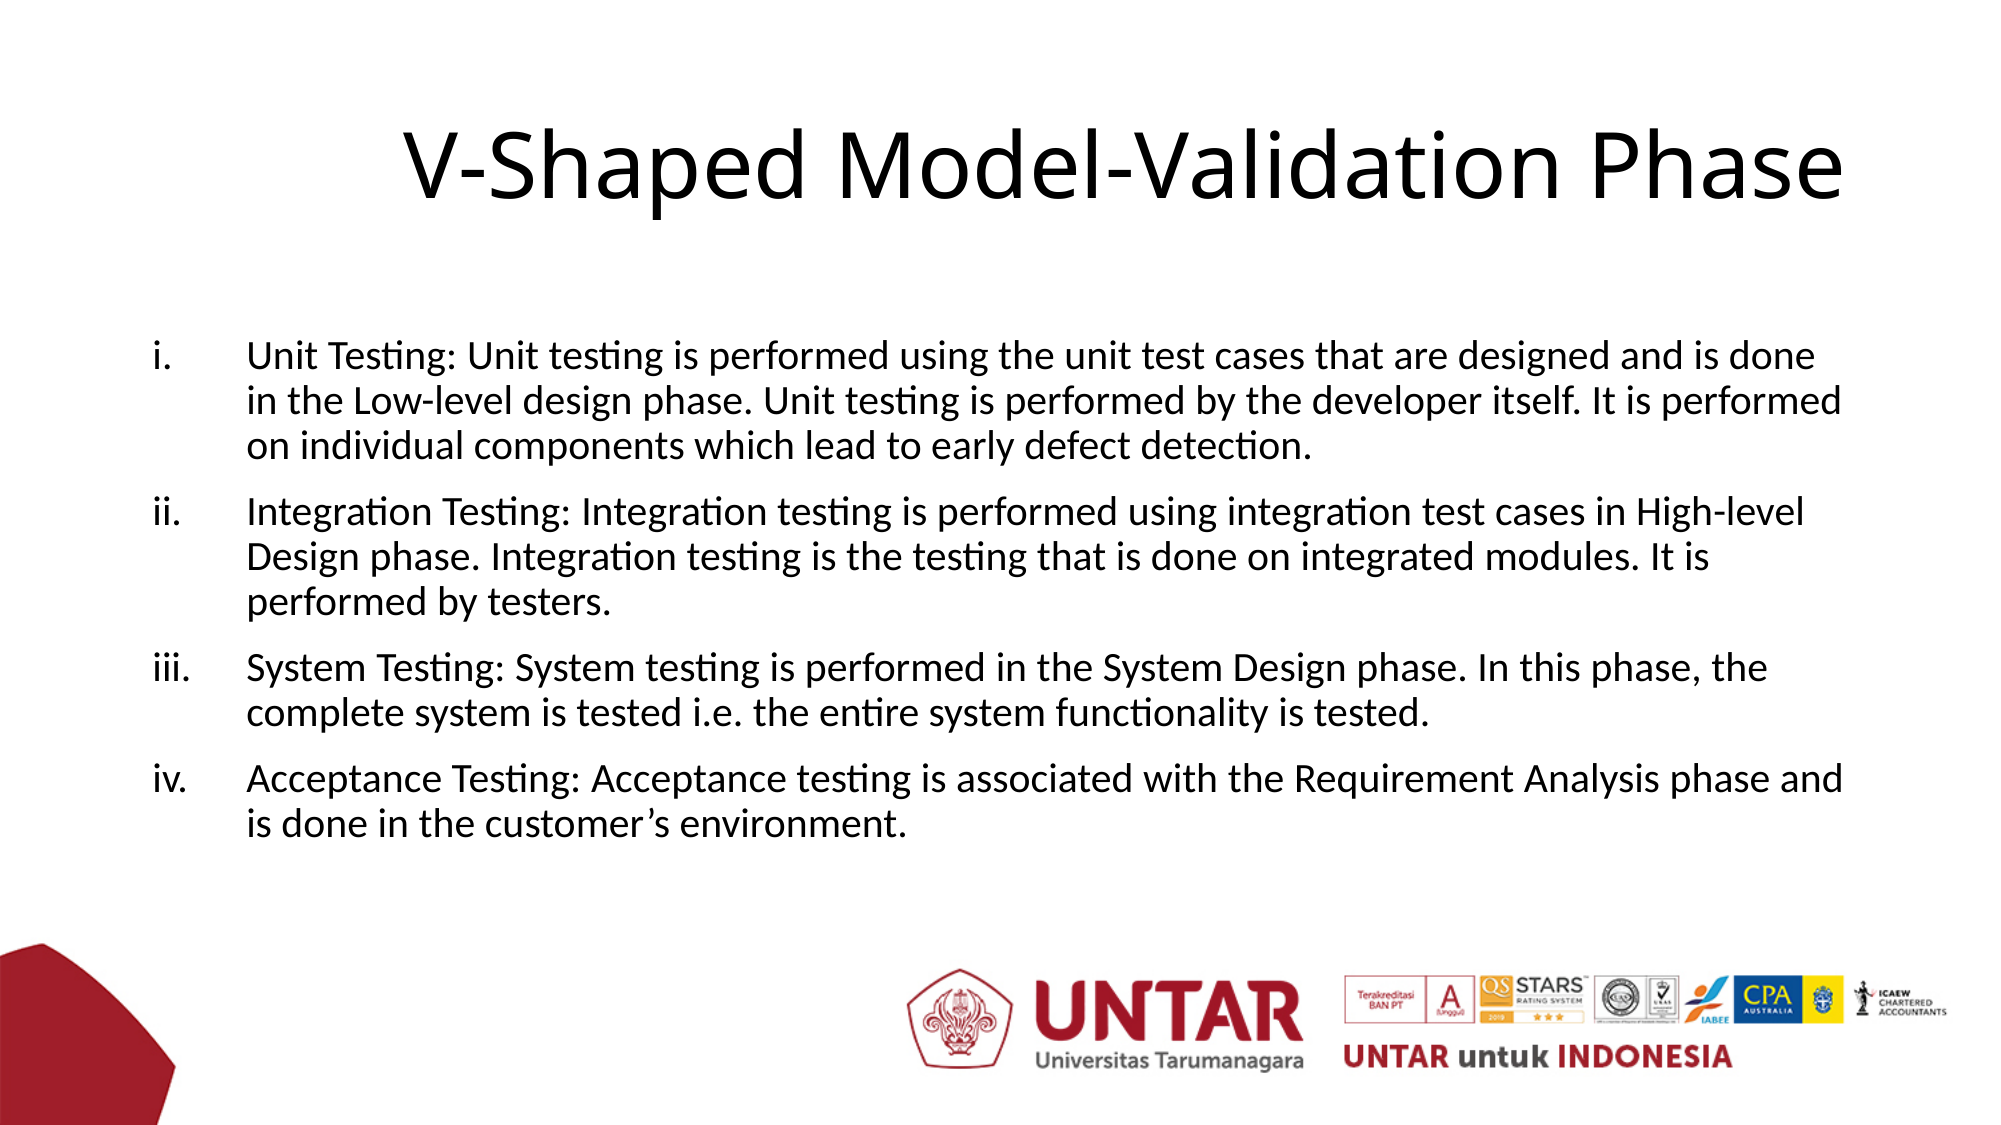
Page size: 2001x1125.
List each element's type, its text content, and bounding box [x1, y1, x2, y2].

list Unit Testing: Unit testing is performed using the unit test cases that are designed and is done in the Low-level design phase. Unit testing is performed by the developer itself. It is performed on individual components which lead to early defect detection. Integration Testing: Integration testing is performed using integration test cases in High-level Design phase. Integration testing is the testing that is done on integrated modules. It is performed by testers. System Testing: System testing is performed in the System Design phase. In this phase, the complete system is tested i.e. the entire system functionality is tested. Acceptance Testing: Acceptance testing is associated with the Requirement Analysis phase and is done in the customer’s environment. [137, 325, 1863, 1040]
title V-Shaped Model-Validation Phase [137, 59, 1863, 278]
picture [0, 0, 2001, 1125]
